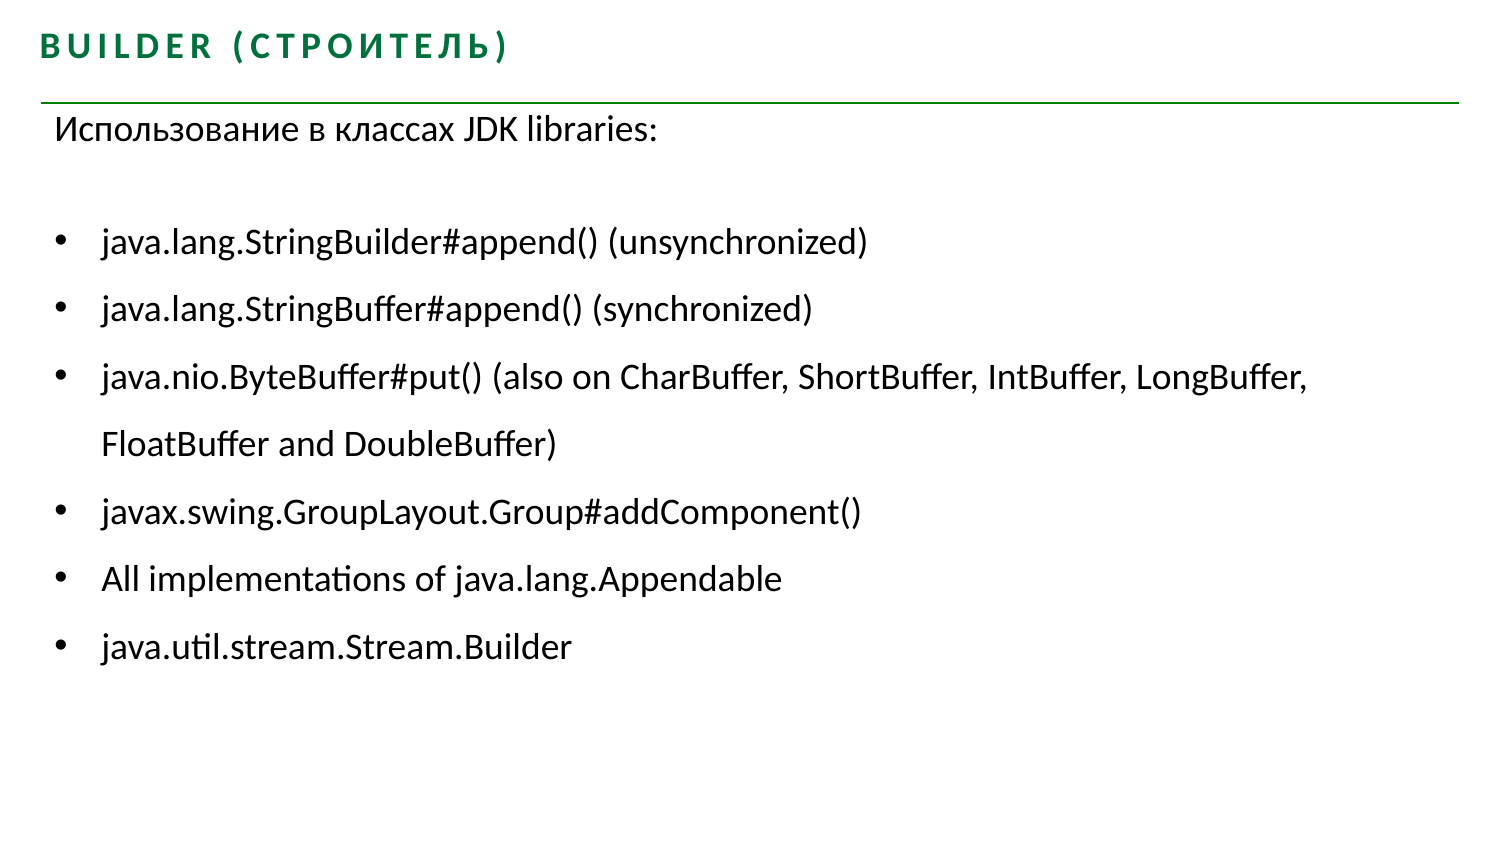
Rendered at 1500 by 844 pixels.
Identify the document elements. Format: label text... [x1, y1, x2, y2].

text_box Использование в классах JDK libraries: java.lang.StringBuilder#append() (unsynchronized) java.lang.StringBuffer#append() (synchronized) java.nio.ByteBuffer#put() (also on CharBuffer, ShortBuffer, IntBuffer, LongBuffer, FloatBuffer and DoubleBuffer) javax.swing.GroupLayout.Group#addComponent() All implementations of java.lang.Appendable java.util.stream.Stream.Builder [39, 96, 1447, 719]
list Builder (Строитель) [39, 13, 1115, 67]
